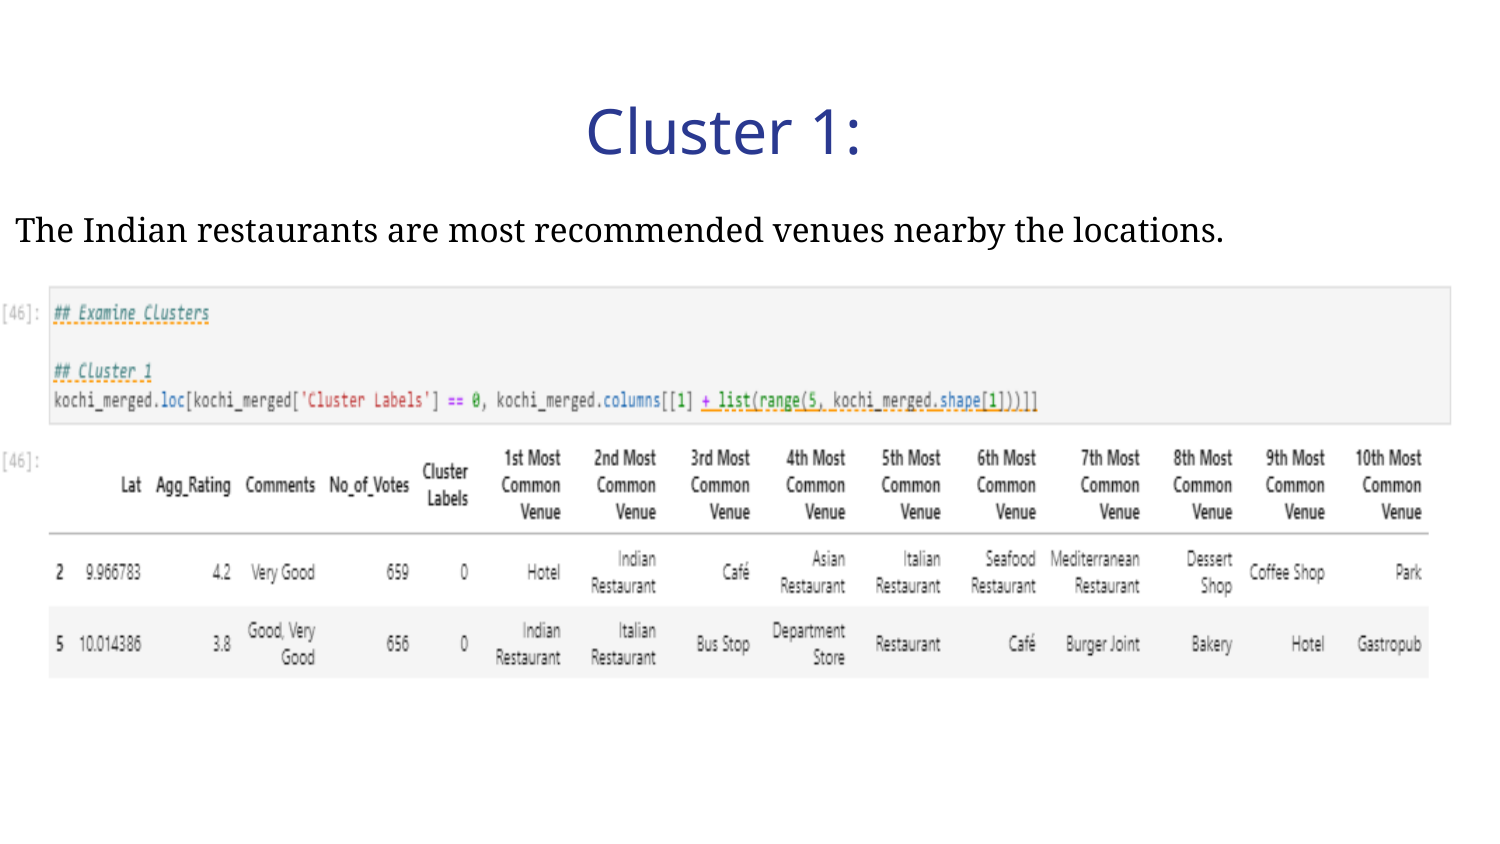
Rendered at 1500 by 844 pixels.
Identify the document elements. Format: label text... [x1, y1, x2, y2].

picture [0, 271, 1458, 701]
text_box The Indian restaurants are most recommended venues nearby the locations. [0, 193, 1500, 352]
text_box Cluster 1: [65, 88, 1383, 193]
